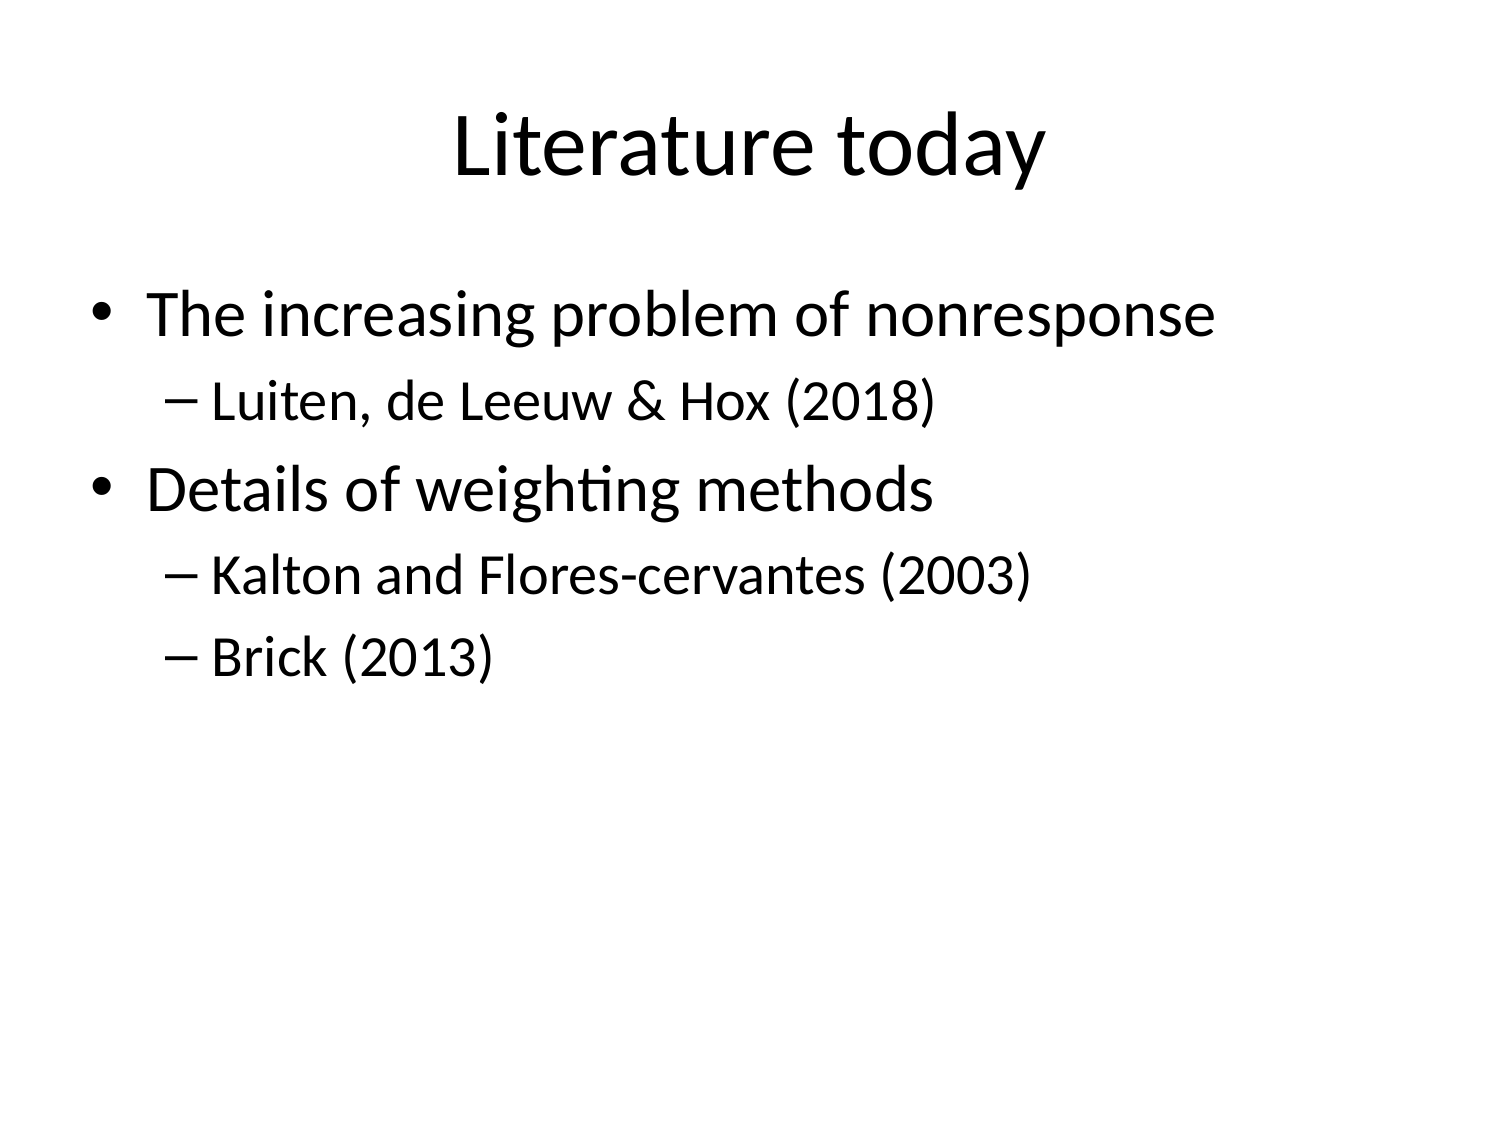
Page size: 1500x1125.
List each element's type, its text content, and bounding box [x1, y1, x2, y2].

list The increasing problem of nonresponse Luiten, de Leeuw & Hox (2018) Details of weighting methods Kalton and Flores-cervantes (2003) Brick (2013) [75, 262, 1425, 1005]
title Literature today [75, 45, 1425, 233]
